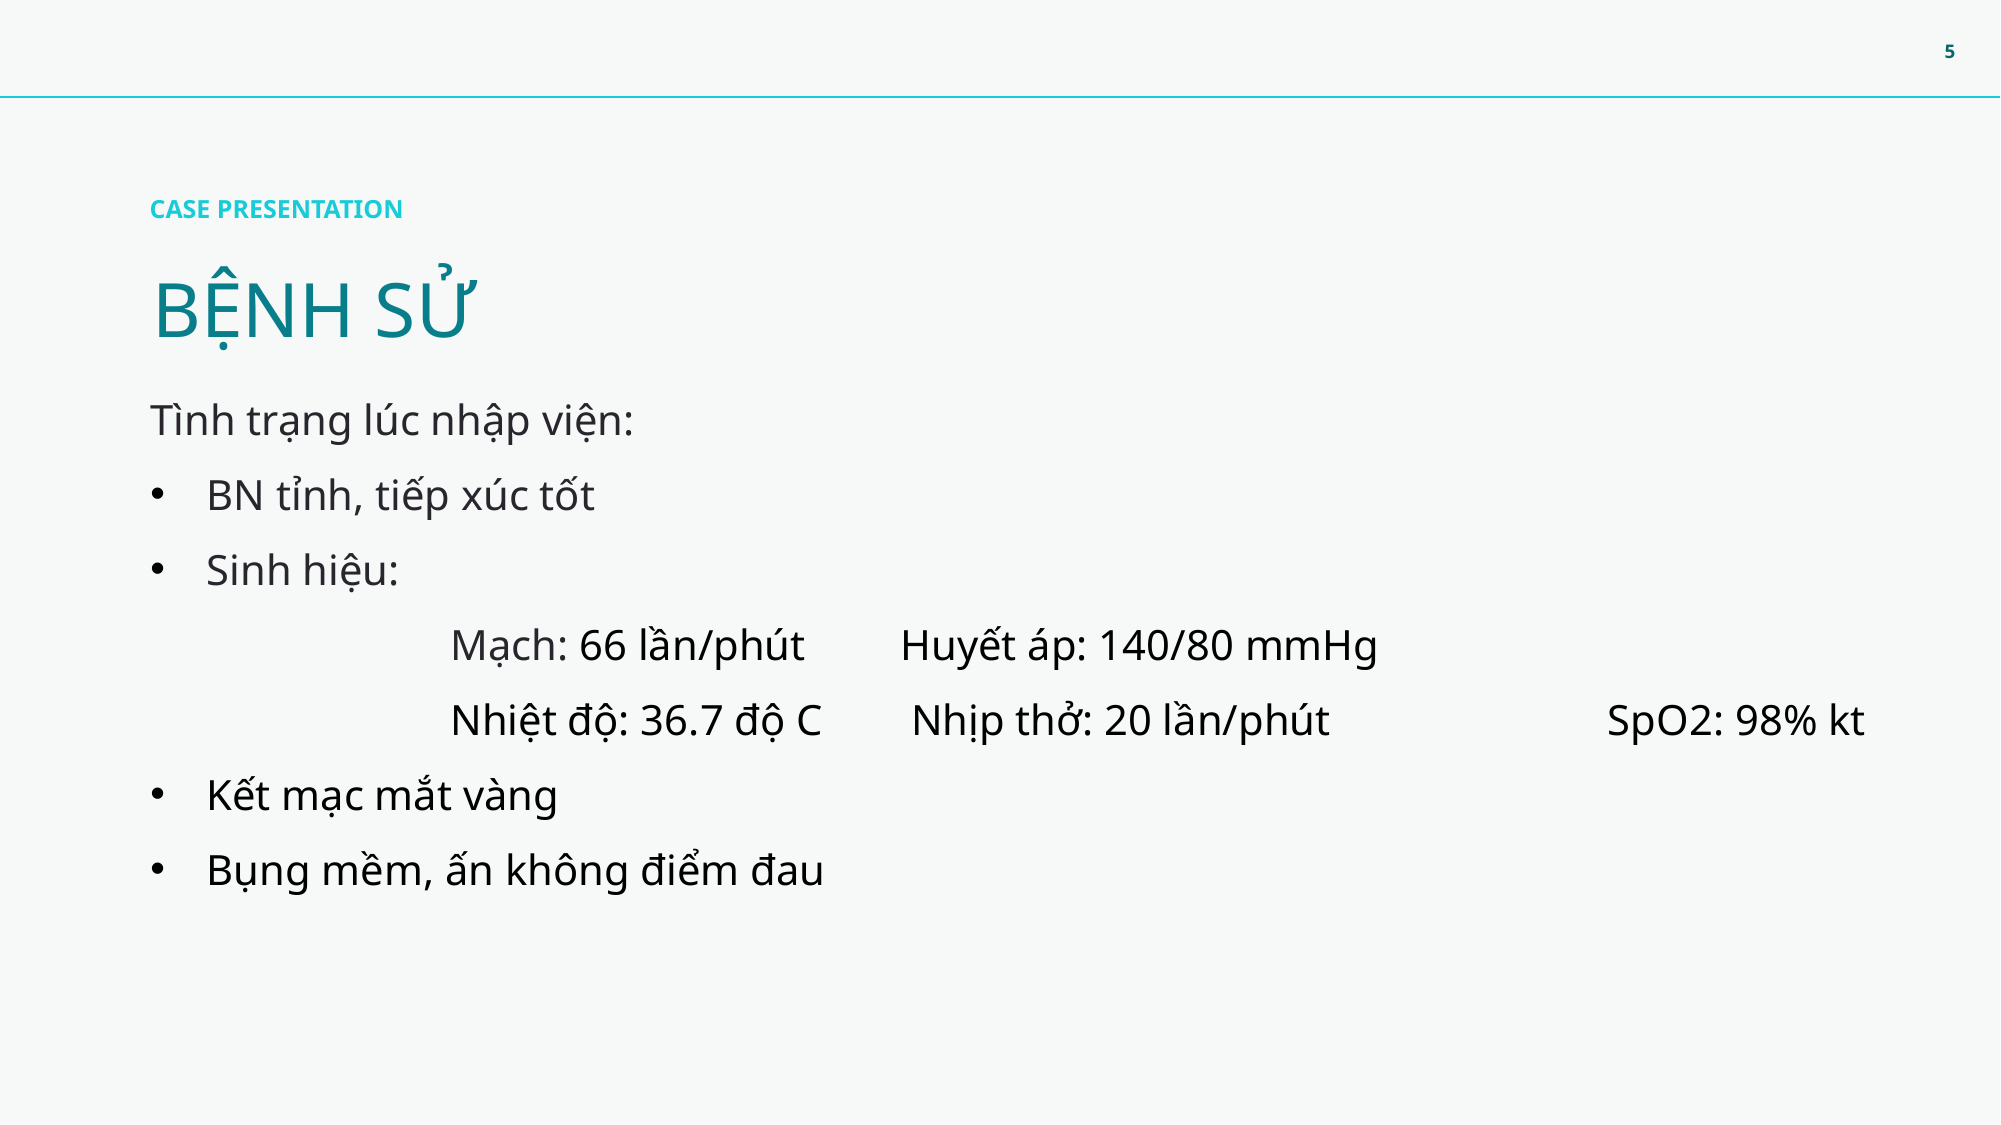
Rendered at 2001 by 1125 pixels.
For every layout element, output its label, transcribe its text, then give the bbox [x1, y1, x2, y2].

text_box BỆNH SỬ [137, 254, 753, 360]
text_box CASE PRESENTATION [134, 186, 750, 231]
text_box Tình trạng lúc nhập viện: BN tỉnh, tiếp xúc tốt Sinh hiệu: Mạch: 66 lần/phút Huyết áp: 140/80 mmHg Nhiệt độ: 36.7 độ C Nhịp thở: 20 lần/phút SpO2: 98% kt Kết mạc mắt vàng Bụng mềm, ấn không điểm đau [135, 360, 1895, 1125]
